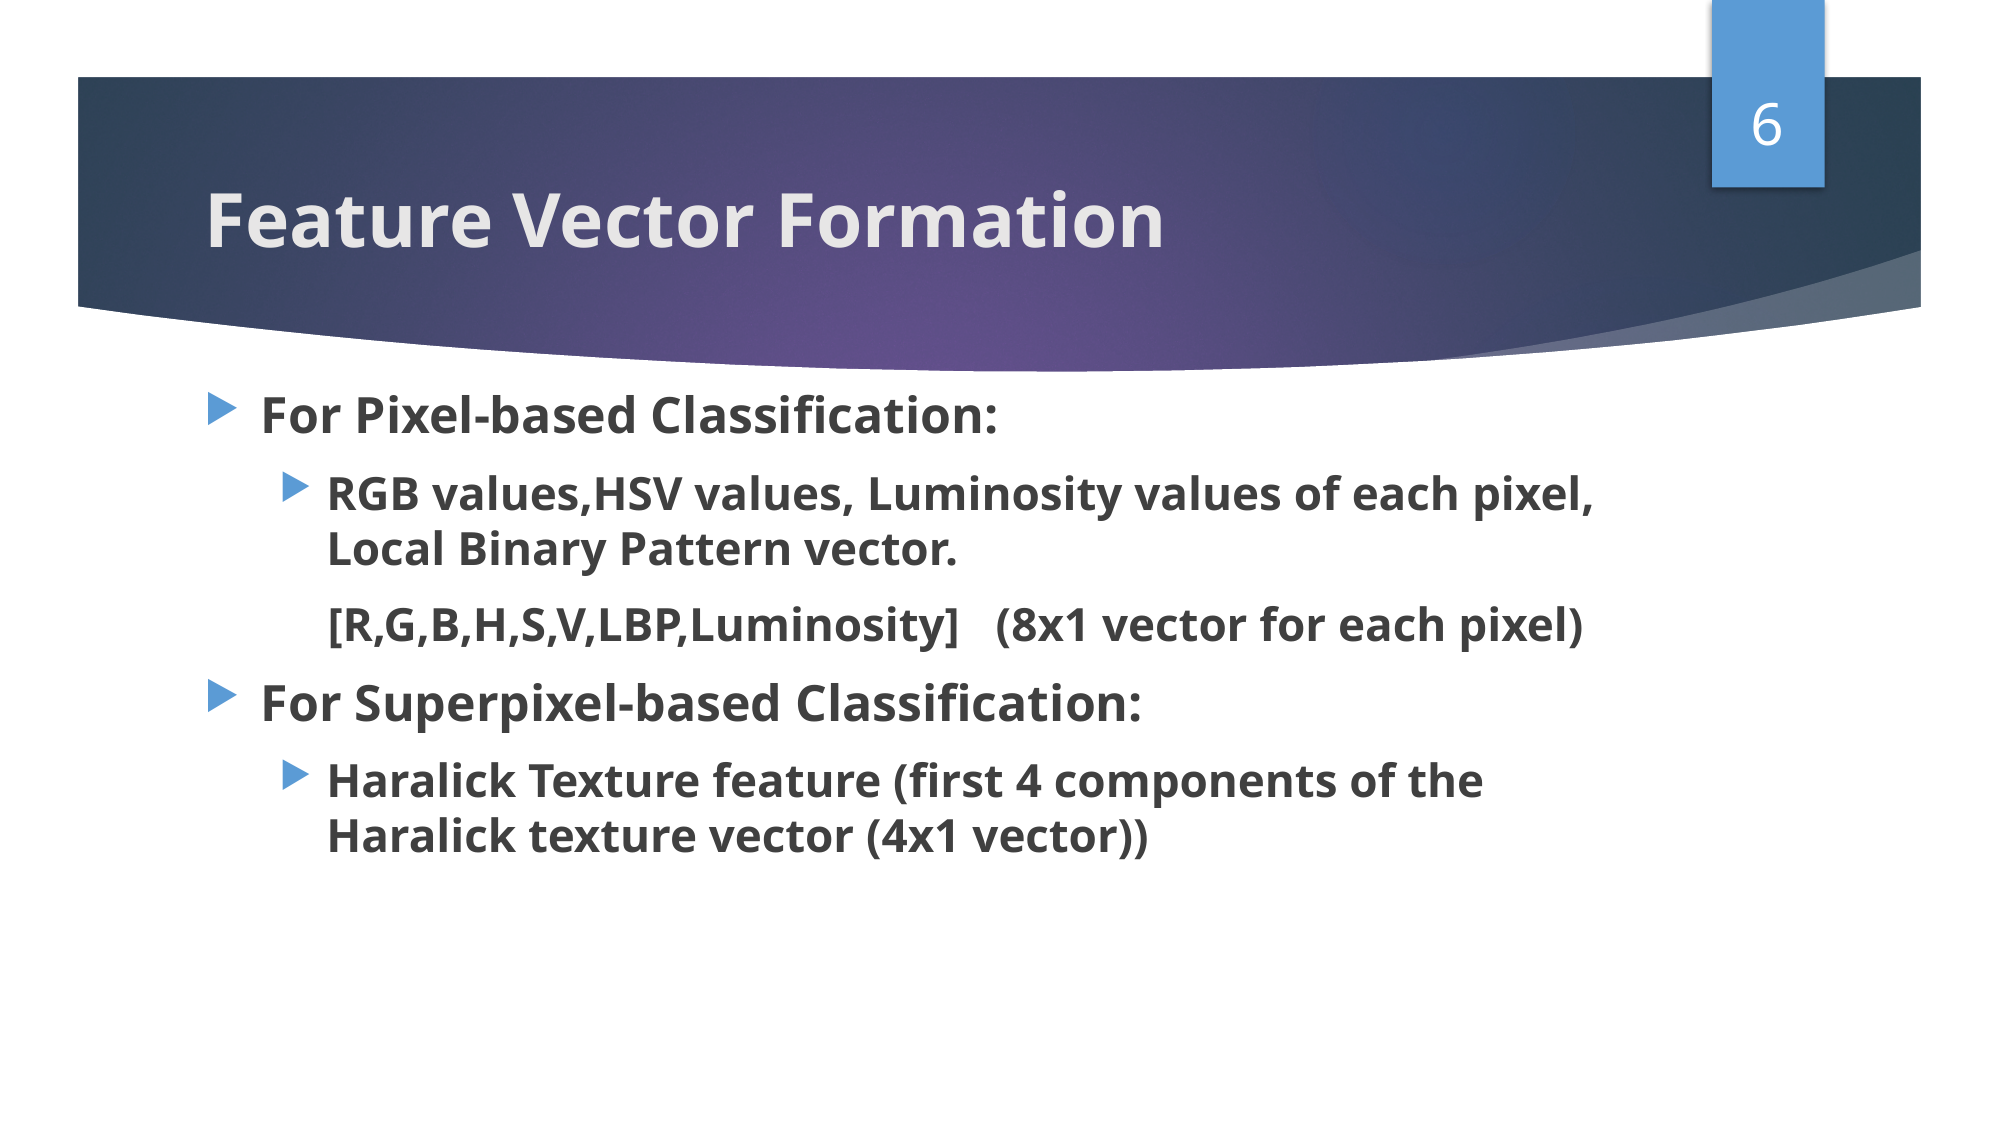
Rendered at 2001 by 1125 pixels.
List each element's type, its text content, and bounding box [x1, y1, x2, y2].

title Feature Vector Formation [189, 159, 1627, 276]
list For Pixel-based Classification: RGB values,HSV values, Luminosity values of each pixel, Local Binary Pattern vector. [R,G,B,H,S,V,LBP,Luminosity] (8x1 vector for each pixel) For Superpixel-based Classification: Haralick Texture feature (first 4 components of the Haralick texture vector (4x1 vector)) [189, 376, 1638, 937]
slide_number 6 [1698, 48, 1836, 175]
